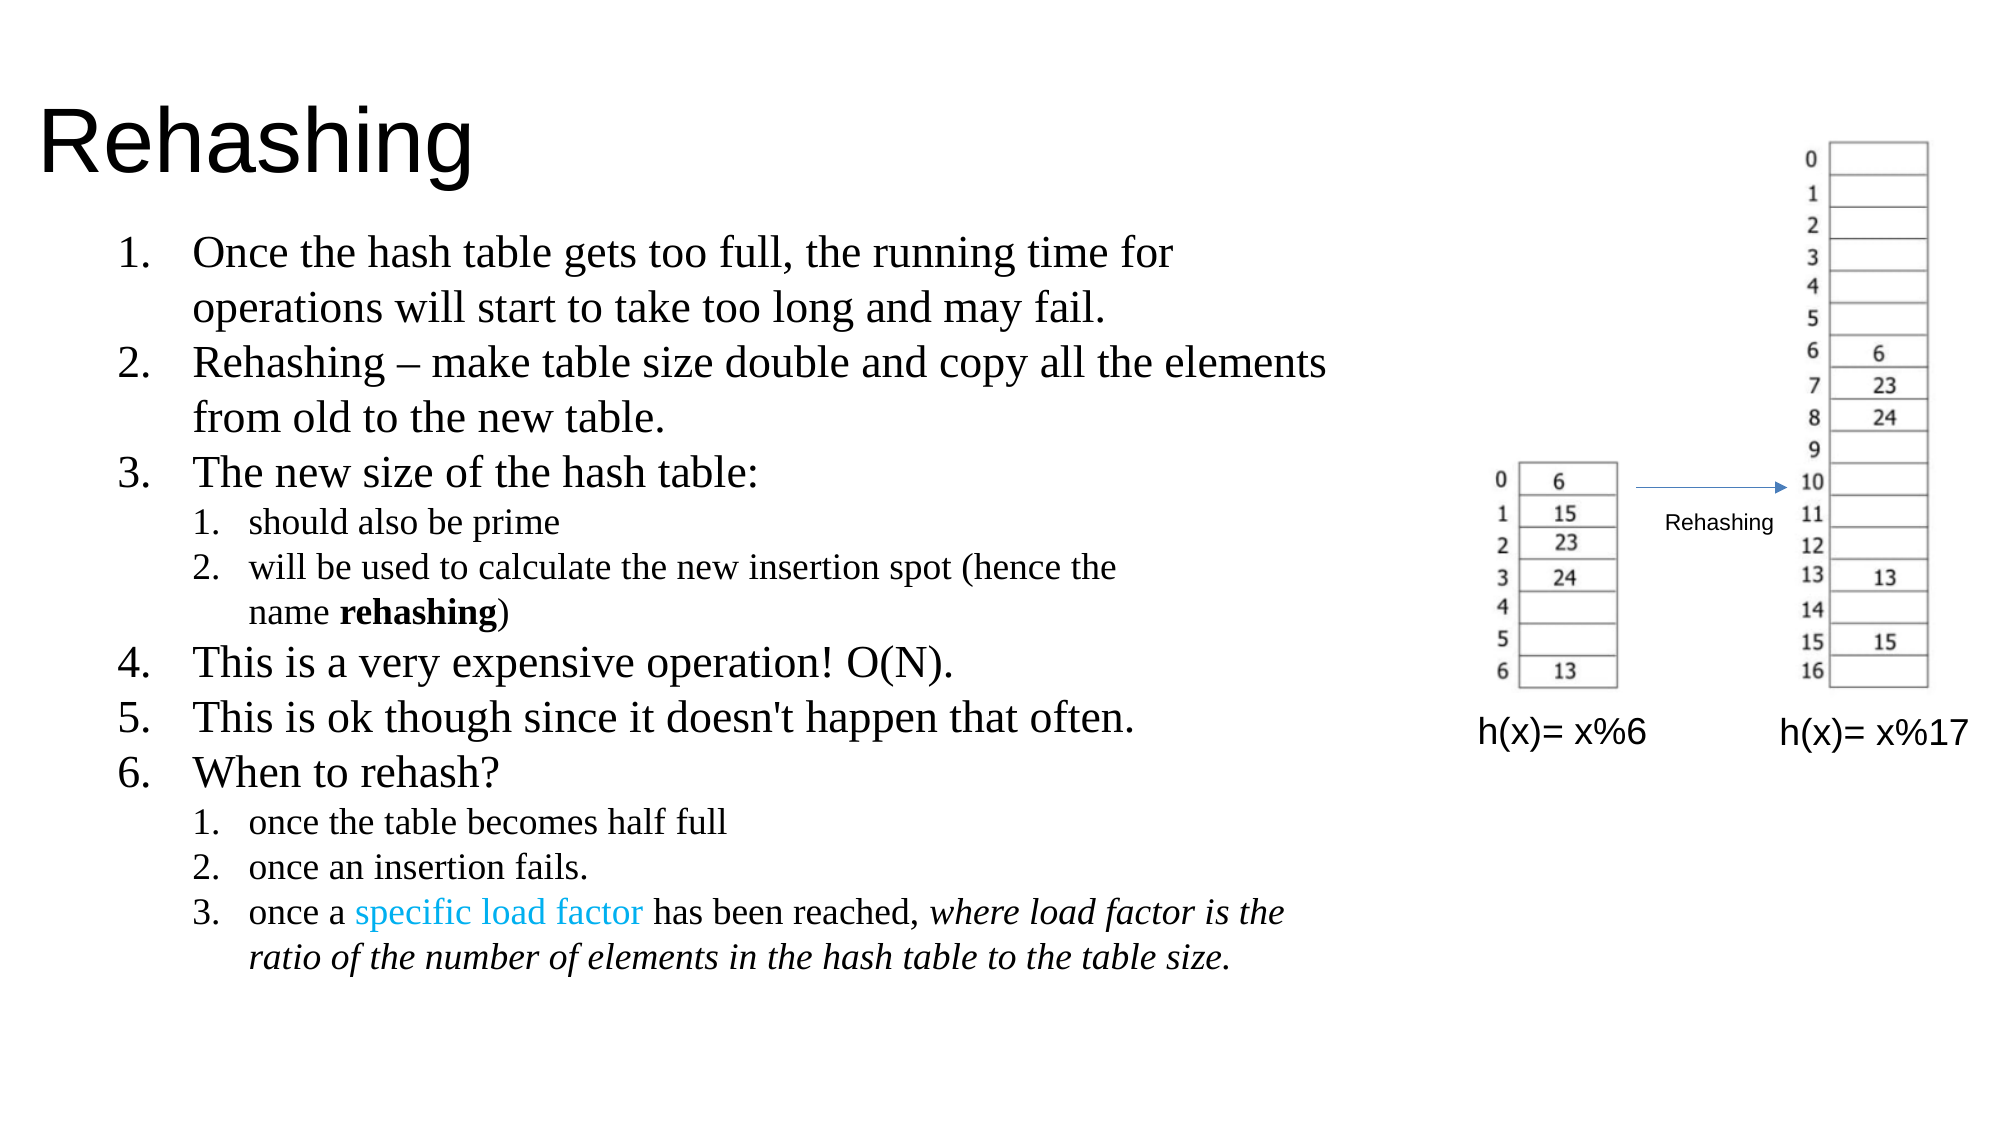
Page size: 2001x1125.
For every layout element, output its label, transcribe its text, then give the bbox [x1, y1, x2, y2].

picture [1787, 124, 1942, 698]
text_box h(x)= x%6 [1462, 699, 1663, 760]
text_box h(x)= x%17 [1764, 700, 1985, 761]
list Once the hash table gets too full, the running time for operations will start to take too long and may fail. Rehashing – make table size double and copy all the elements from old to the new table. The new size of the hash table: should also be prime will be used to calculate the new insertion spot (hence the name rehashing) This is a very expensive operation! O(N). This is ok though since it doesn't happen that often. When to rehash? once the table becomes half full once an insertion fails. once a specific load factor has been reached, where load factor is the ratio of the number of elements in the hash table to the table size. [117, 222, 1338, 1040]
text_box Rehashing [1650, 500, 1782, 543]
picture [1474, 449, 1623, 698]
title Rehashing [37, 81, 1934, 193]
